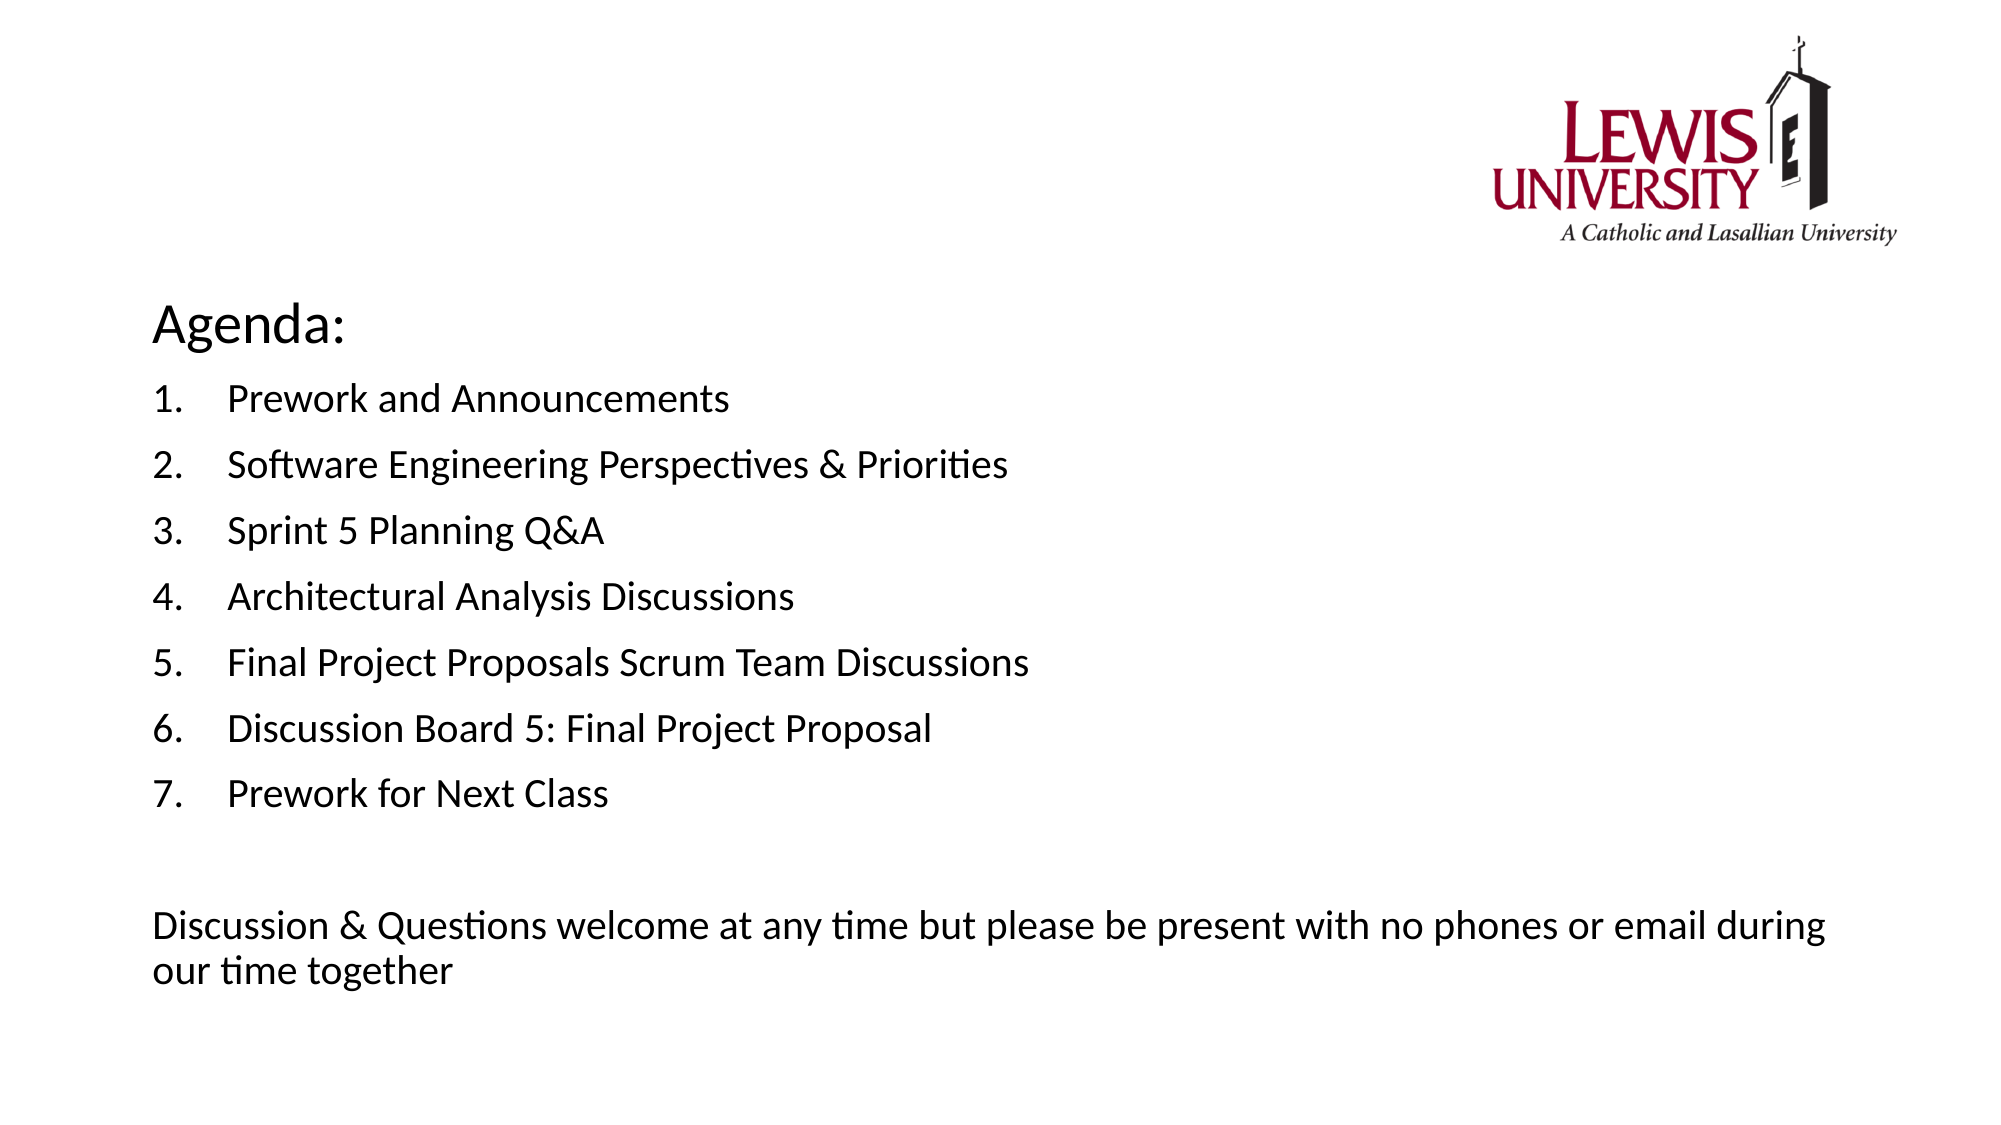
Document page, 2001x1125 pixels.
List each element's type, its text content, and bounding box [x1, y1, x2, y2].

list Agenda: Prework and Announcements Software Engineering Perspectives & Priorities Sprint 5 Planning Q&A Architectural Analysis Discussions Final Project Proposals Scrum Team Discussions Discussion Board 5: Final Project Proposal Prework for Next Class [137, 285, 1863, 851]
text_box Discussion & Questions welcome at any time but please be present with no phones or email during our time together [137, 895, 1863, 1014]
picture [1466, 25, 1903, 250]
